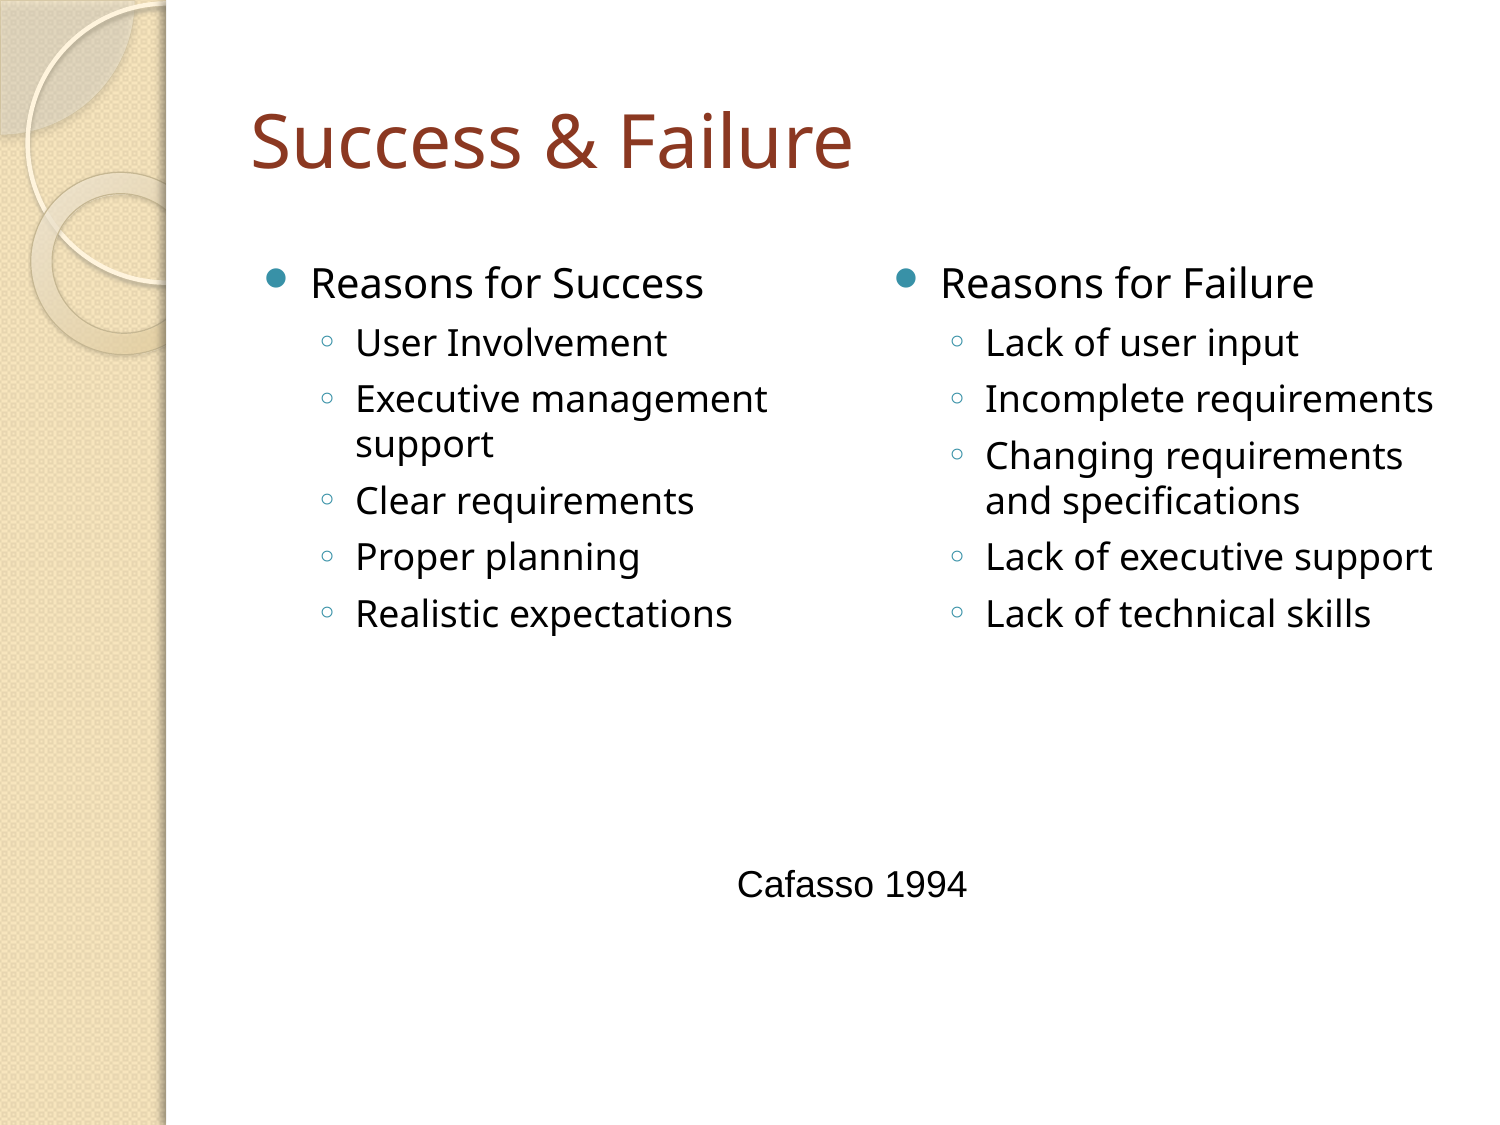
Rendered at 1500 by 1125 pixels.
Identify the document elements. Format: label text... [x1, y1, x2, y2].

text_box Cafasso 1994 [836, 852, 865, 913]
list Reasons for Failure Lack of user input Incomplete requirements Changing requirements and specifications Lack of executive support Lack of technical skills [865, 249, 1466, 1015]
list Reasons for Success User Involvement Executive management support Clear requirements Proper planning Realistic expectations [235, 249, 836, 1015]
title Success & Failure [235, 45, 1466, 233]
